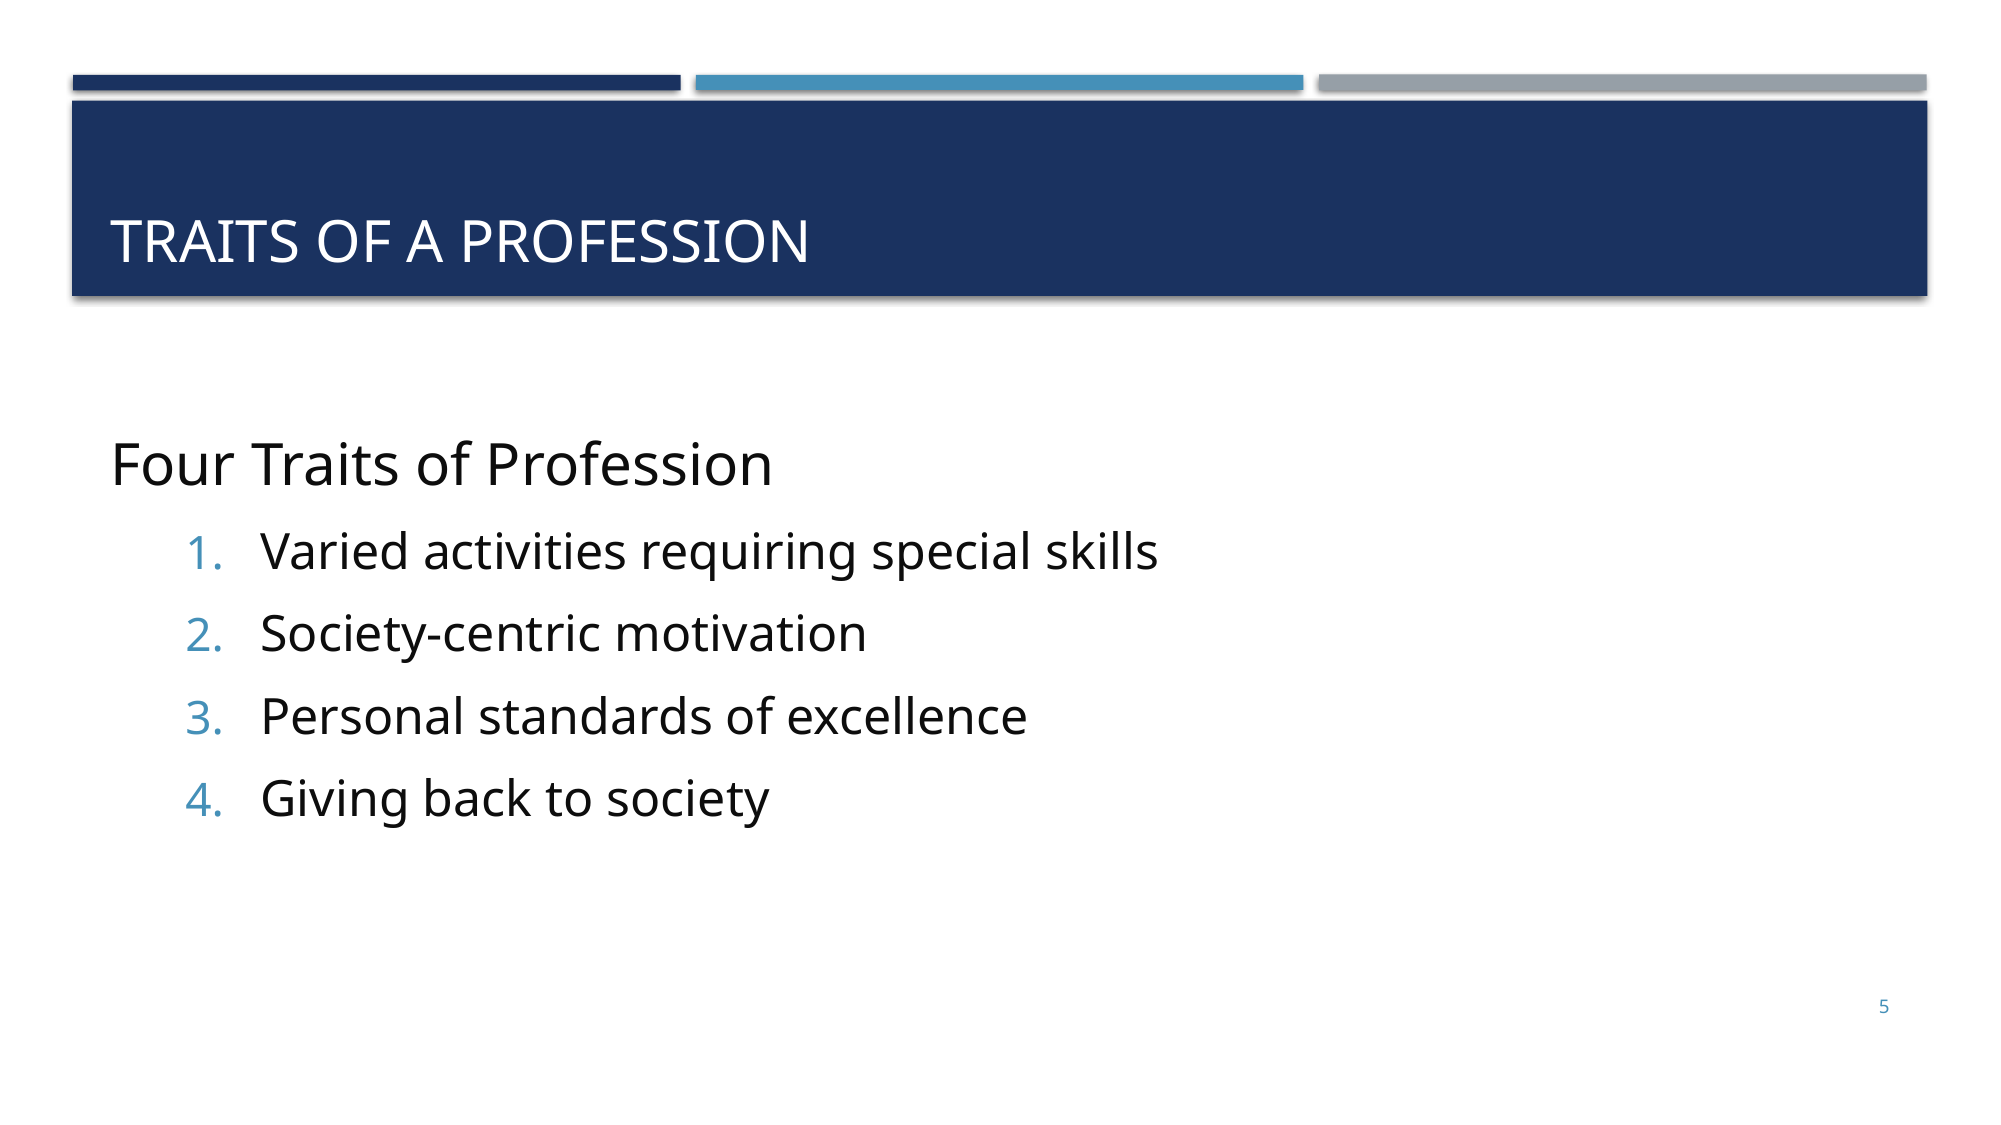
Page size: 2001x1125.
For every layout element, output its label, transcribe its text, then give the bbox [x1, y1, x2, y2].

title Traits of a Profession [95, 115, 1905, 282]
slide_number 5 [1732, 977, 1905, 1037]
list Four Traits of Profession Varied activities requiring special skills Society-centric motivation Personal standards of excellence Giving back to society [95, 357, 1905, 962]
